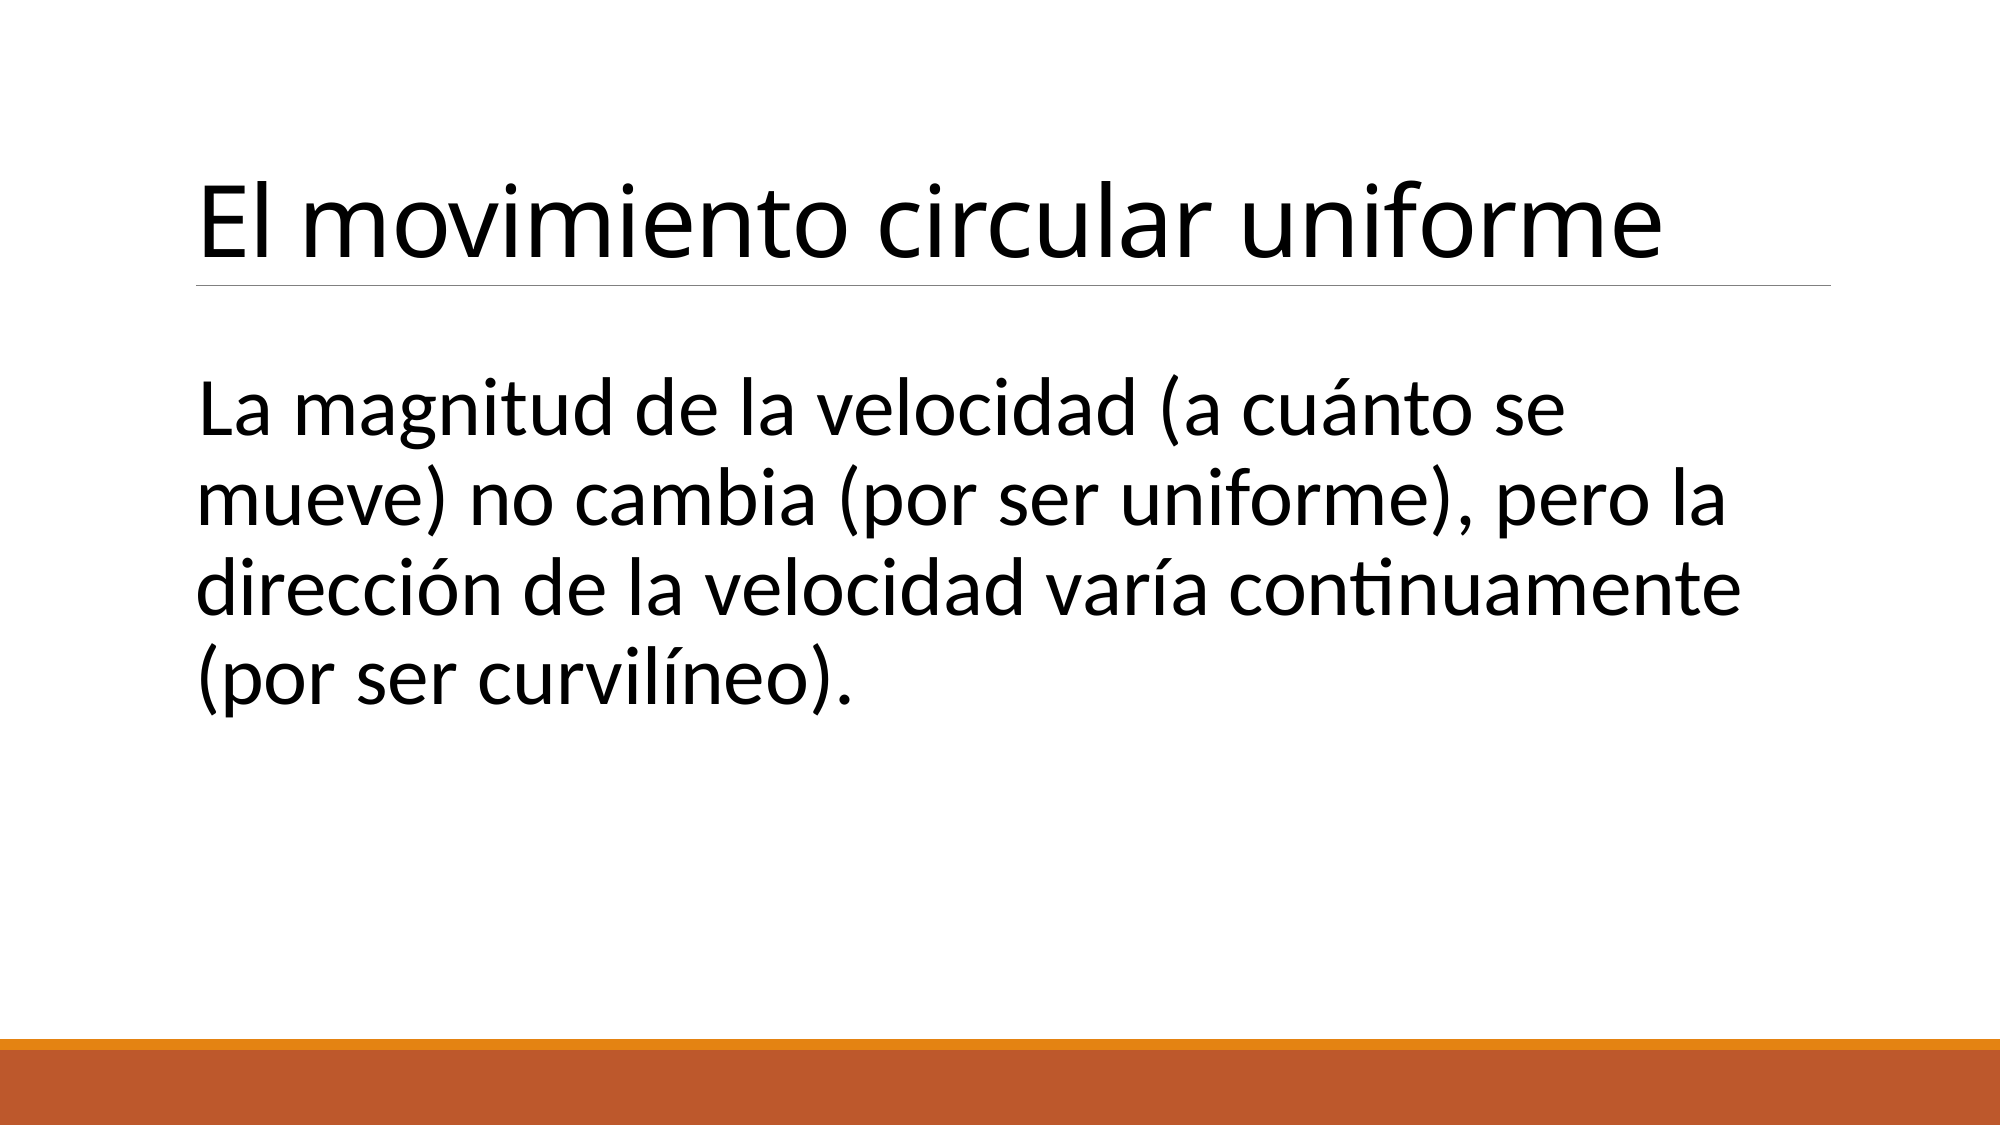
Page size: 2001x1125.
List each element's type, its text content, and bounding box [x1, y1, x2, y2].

list La magnitud de la velocidad (a cuánto se mueve) no cambia (por ser uniforme), pero la dirección de la velocidad varía continuamente (por ser curvilíneo). [180, 355, 1830, 1016]
title El movimiento circular uniforme [180, 47, 1830, 285]
